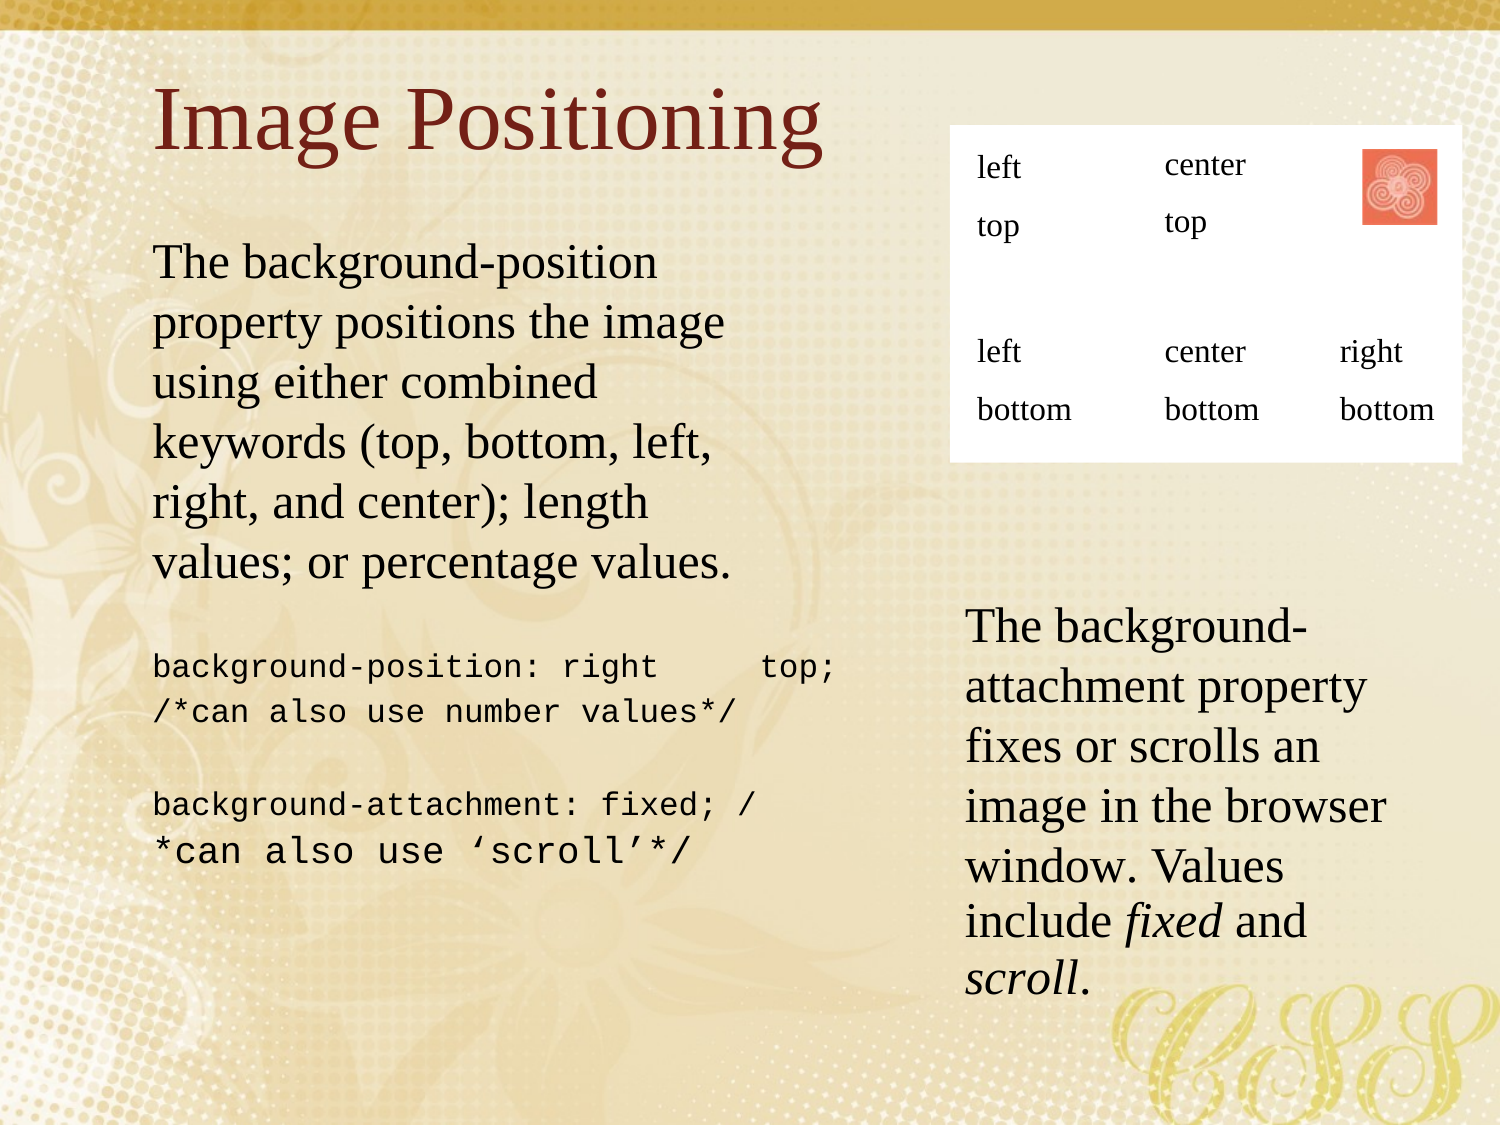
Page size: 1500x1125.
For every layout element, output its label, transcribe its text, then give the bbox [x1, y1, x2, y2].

text_box top; [757, 650, 858, 693]
text_box background-attachment: fixed; / *can also use ‘scroll’*/ [150, 788, 858, 875]
text_box Image Positioning The background-position property positions the image using either combined keywords (top, bottom, left, right, and center); length values; or percentage values. [150, 72, 839, 593]
text_box background-position: right [149, 650, 745, 693]
text_box center top [1162, 145, 1253, 244]
text_box [949, 125, 1463, 463]
text_box The background- attachment property fixes or scrolls an image in the browser window. Values include fixed and scroll. [962, 599, 1456, 954]
text_box /*can also use number values*/ [149, 695, 835, 738]
text_box [1362, 149, 1438, 225]
text_box left bottom [974, 333, 1079, 432]
text_box left top [975, 149, 1029, 248]
text_box [0, 0, 1500, 1125]
text_box right bottom [1337, 333, 1442, 432]
text_box center bottom [1162, 333, 1267, 432]
